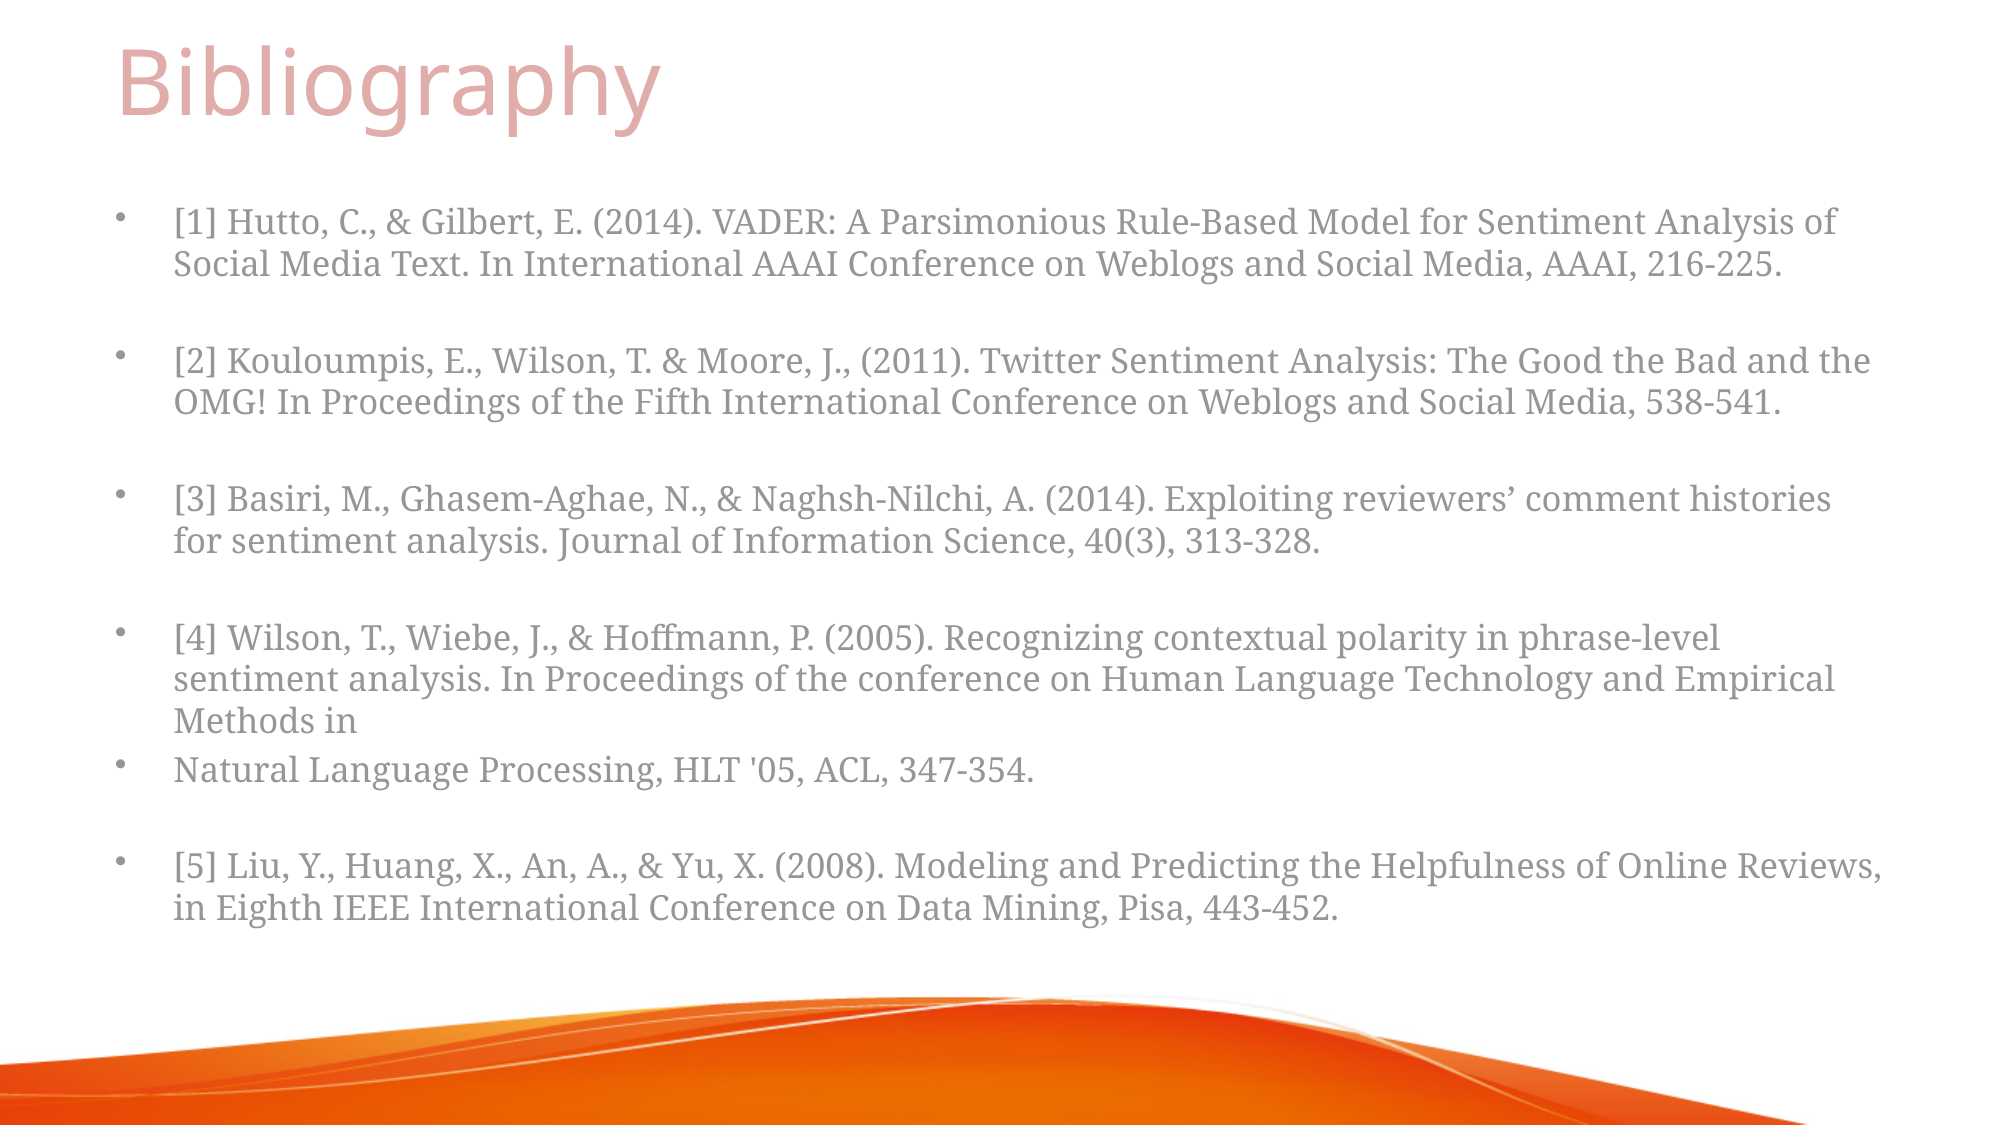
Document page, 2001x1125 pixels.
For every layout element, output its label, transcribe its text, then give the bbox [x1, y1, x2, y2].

picture [0, 0, 2000, 1125]
title Bibliography [99, 30, 1901, 127]
list [1] Hutto, C., & Gilbert, E. (2014). VADER: A Parsimonious Rule-Based Model for Sentiment Analysis of Social Media Text. In International AAAI Conference on Weblogs and Social Media, AAAI, 216-225. [2] Kouloumpis, E., Wilson, T. & Moore, J., (2011). Twitter Sentiment Analysis: The Good the Bad and the OMG! In Proceedings of the Fifth International Conference on Weblogs and Social Media, 538-541. [3] Basiri, M., Ghasem-Aghae, N., & Naghsh-Nilchi, A. (2014). Exploiting reviewers’ comment histories for sentiment analysis. Journal of Information Science, 40(3), 313-328. [4] Wilson, T., Wiebe, J., & Hoffmann, P. (2005). Recognizing contextual polarity in phrase-level sentiment analysis. In Proceedings of the conference on Human Language Technology and Empirical Methods in Natural Language Processing, HLT '05, ACL, 347-354. [5] Liu, Y., Huang, X., An, A., & Yu, X. (2008). Modeling and Predicting the Helpfulness of Online Reviews, in Eighth IEEE International Conference on Data Mining, Pisa, 443-452. [99, 192, 1901, 1006]
